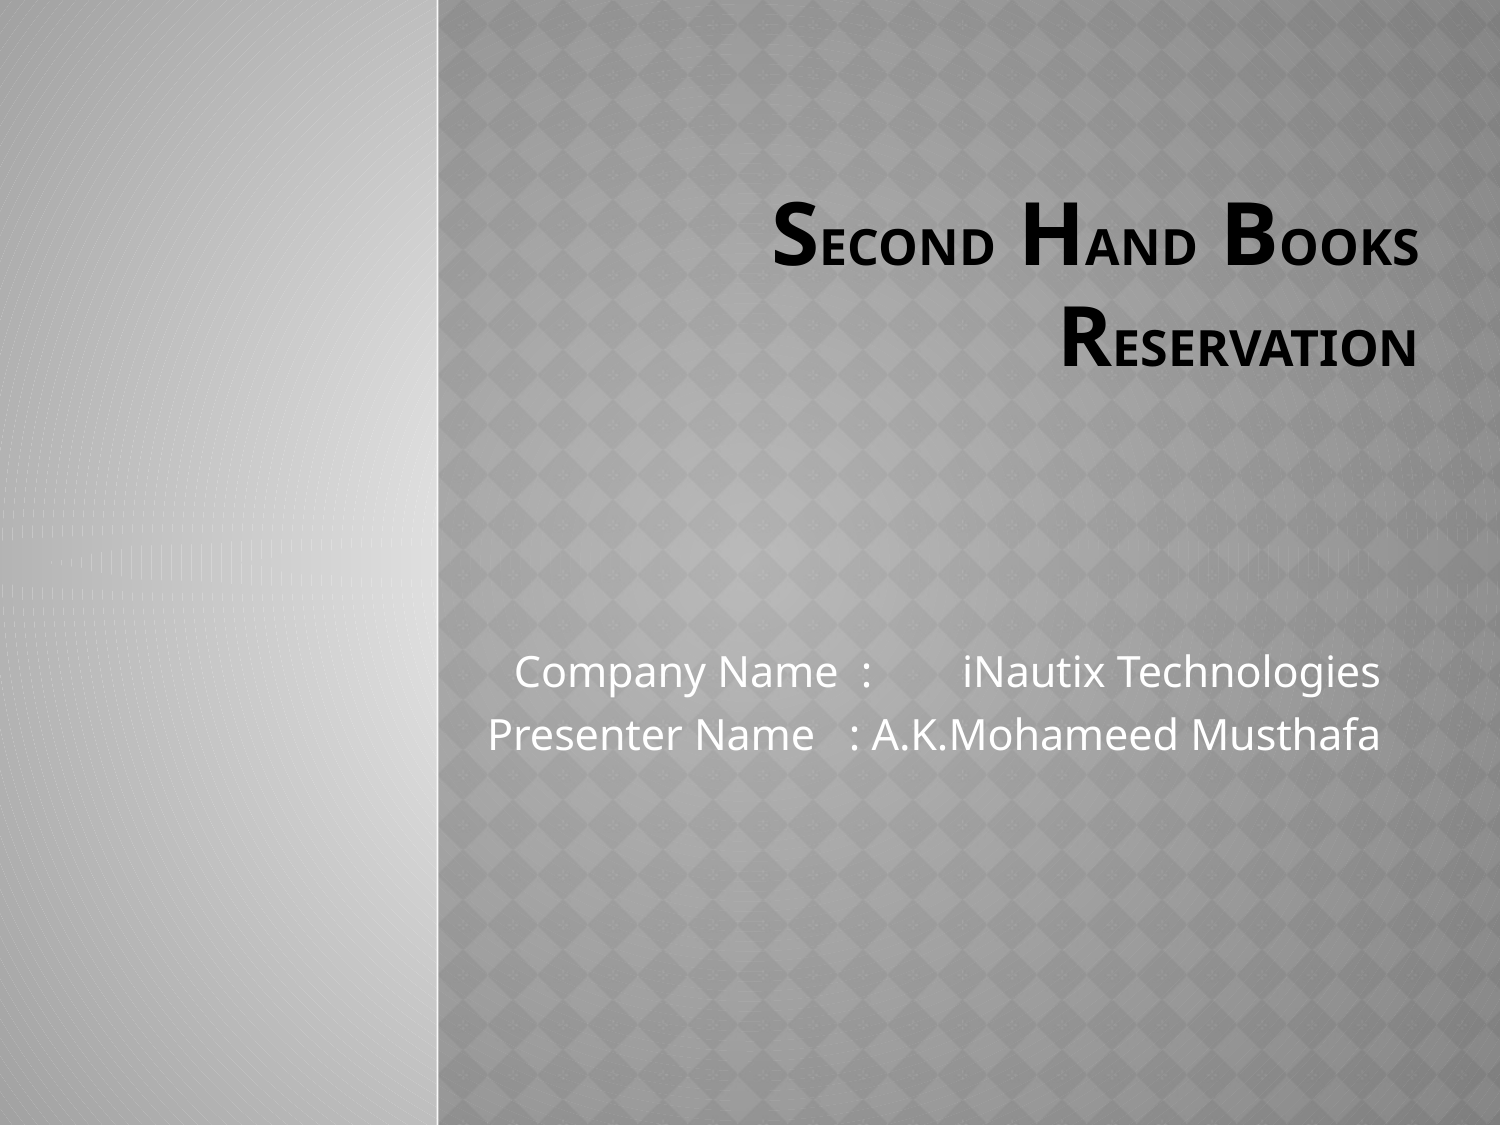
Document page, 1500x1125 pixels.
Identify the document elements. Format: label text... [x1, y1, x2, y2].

subtitle Company Name : iNautix Technologies Presenter Name : A.K.Mohameed Musthafa [474, 580, 1390, 762]
title Second Hand Books Reservation [474, 237, 1428, 383]
